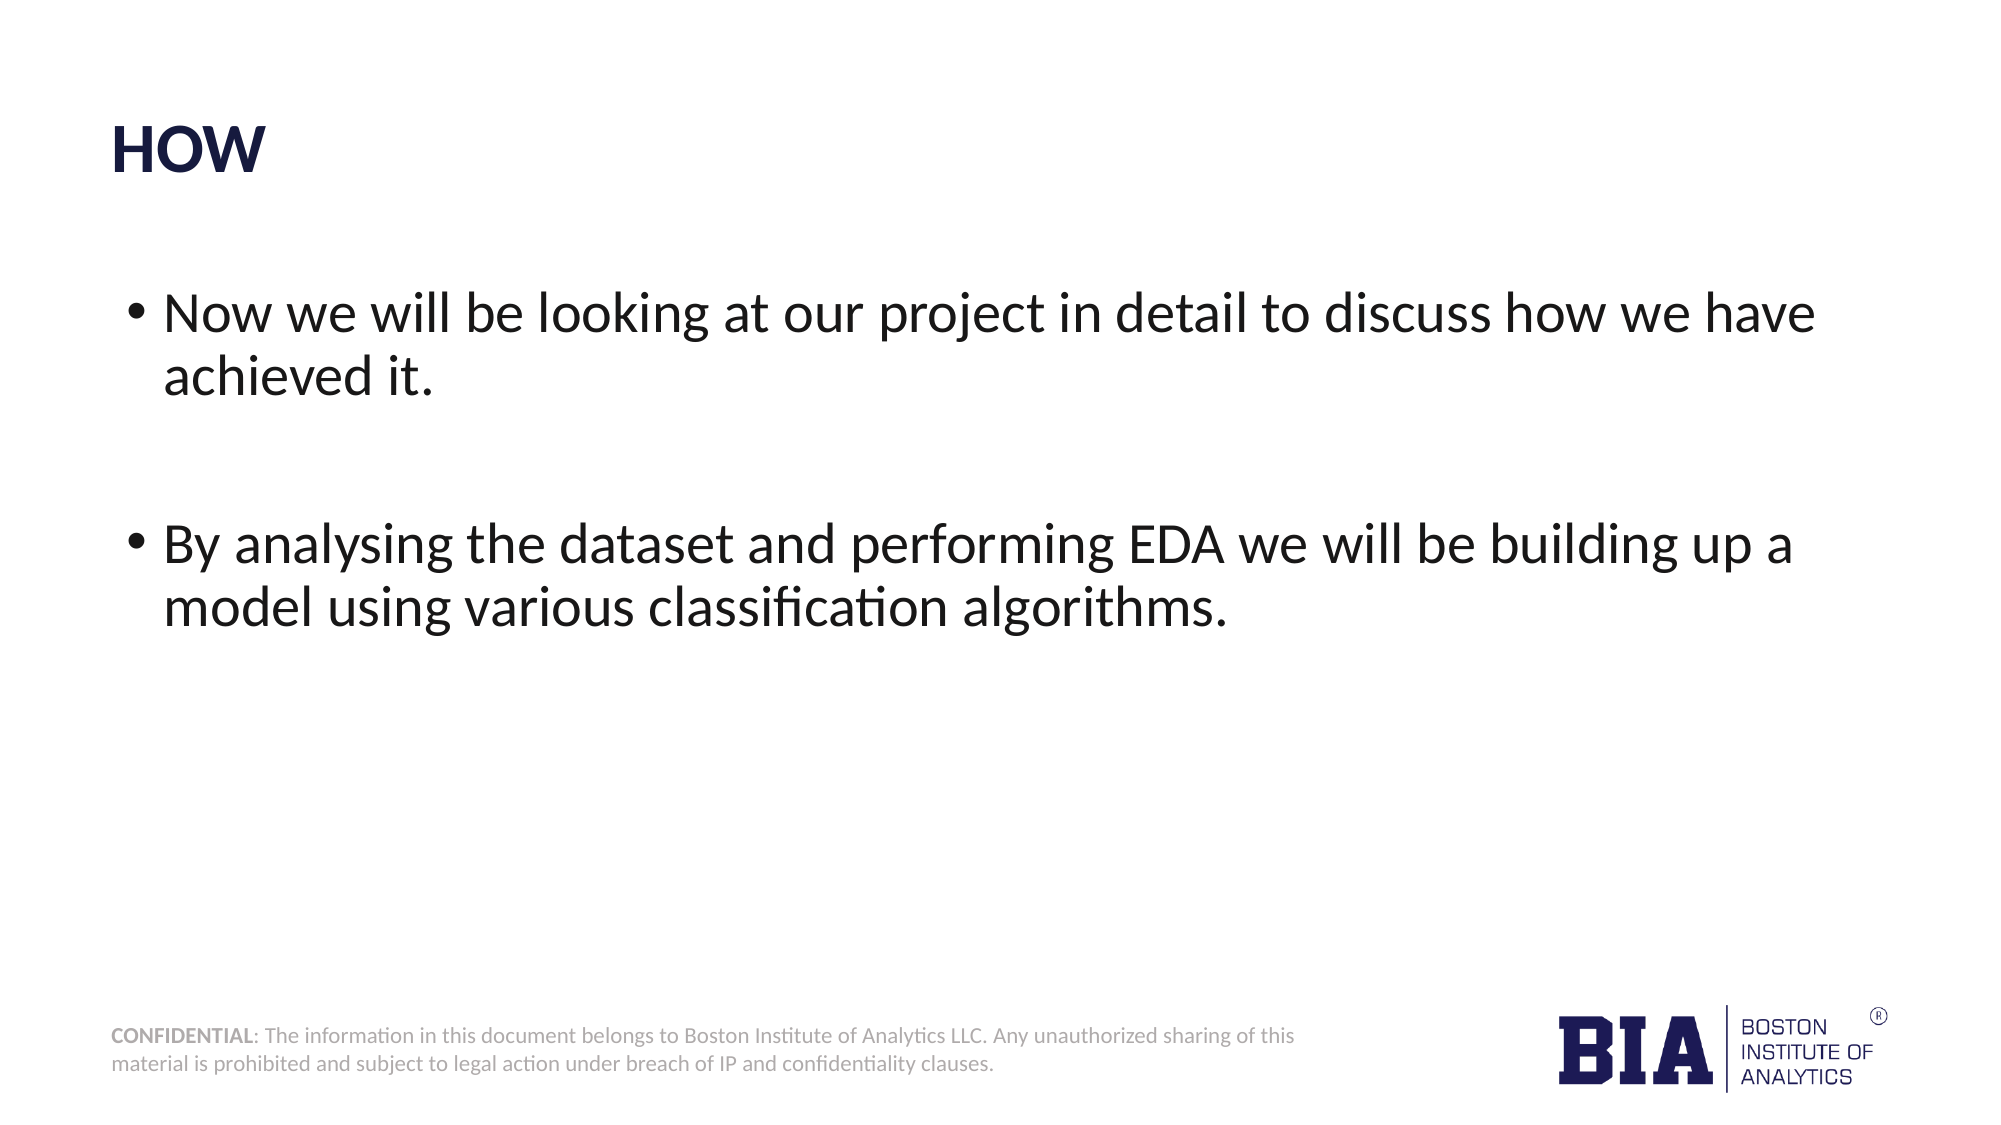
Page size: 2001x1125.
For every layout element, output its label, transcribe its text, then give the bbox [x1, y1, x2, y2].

picture [1557, 1003, 1889, 1094]
title HOW [111, 99, 1889, 200]
list Now we will be looking at our project in detail to discuss how we have achieved it. By analysing the dataset and performing EDA we will be building up a model using various classification algorithms. [111, 274, 1889, 997]
